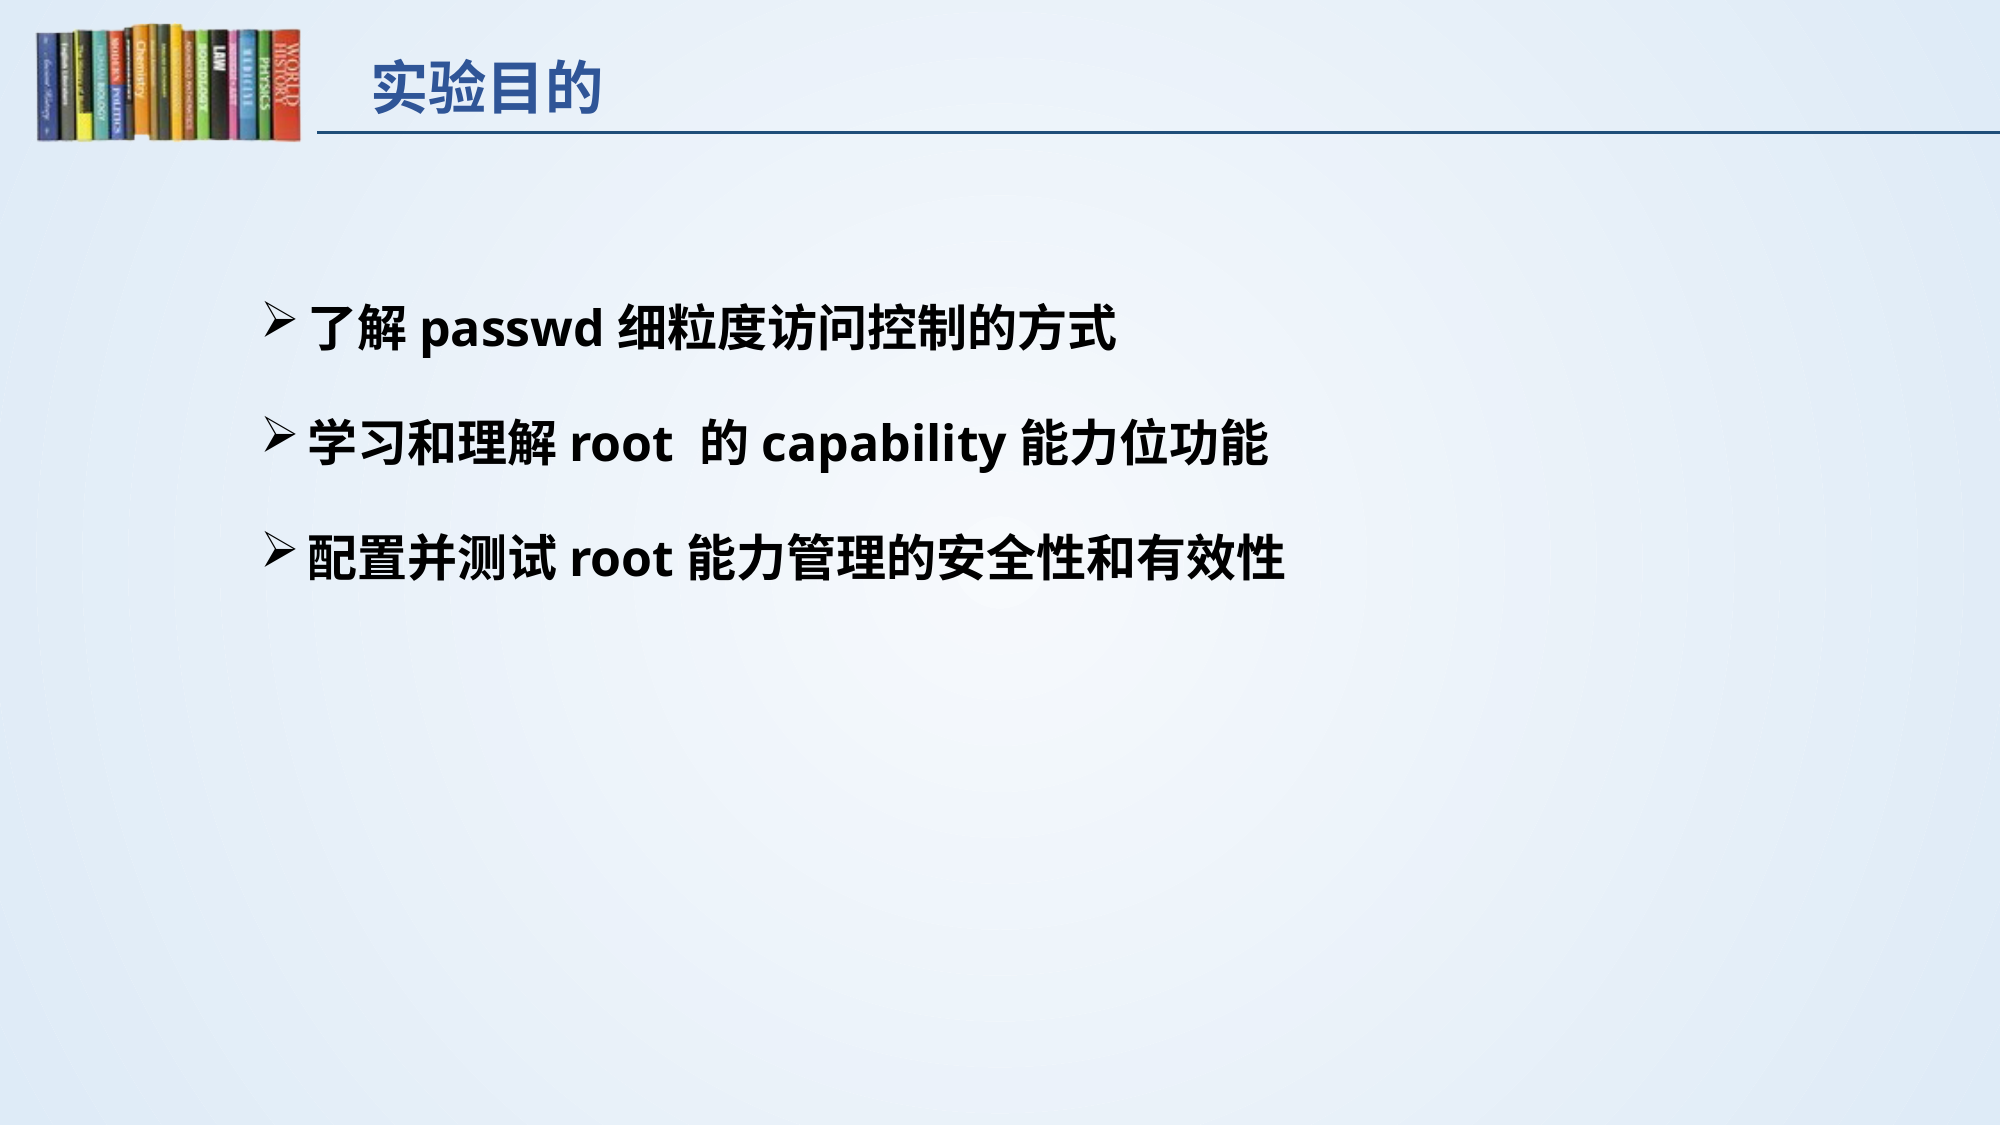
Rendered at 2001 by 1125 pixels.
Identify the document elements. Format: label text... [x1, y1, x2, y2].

text_box 实验目的 [355, 43, 812, 129]
text_box 了解passwd细粒度访问控制的方式 学习和理解root 的capability能力位功能 配置并测试root能力管理的安全性和有效性 [245, 258, 1763, 594]
picture [23, 0, 317, 173]
